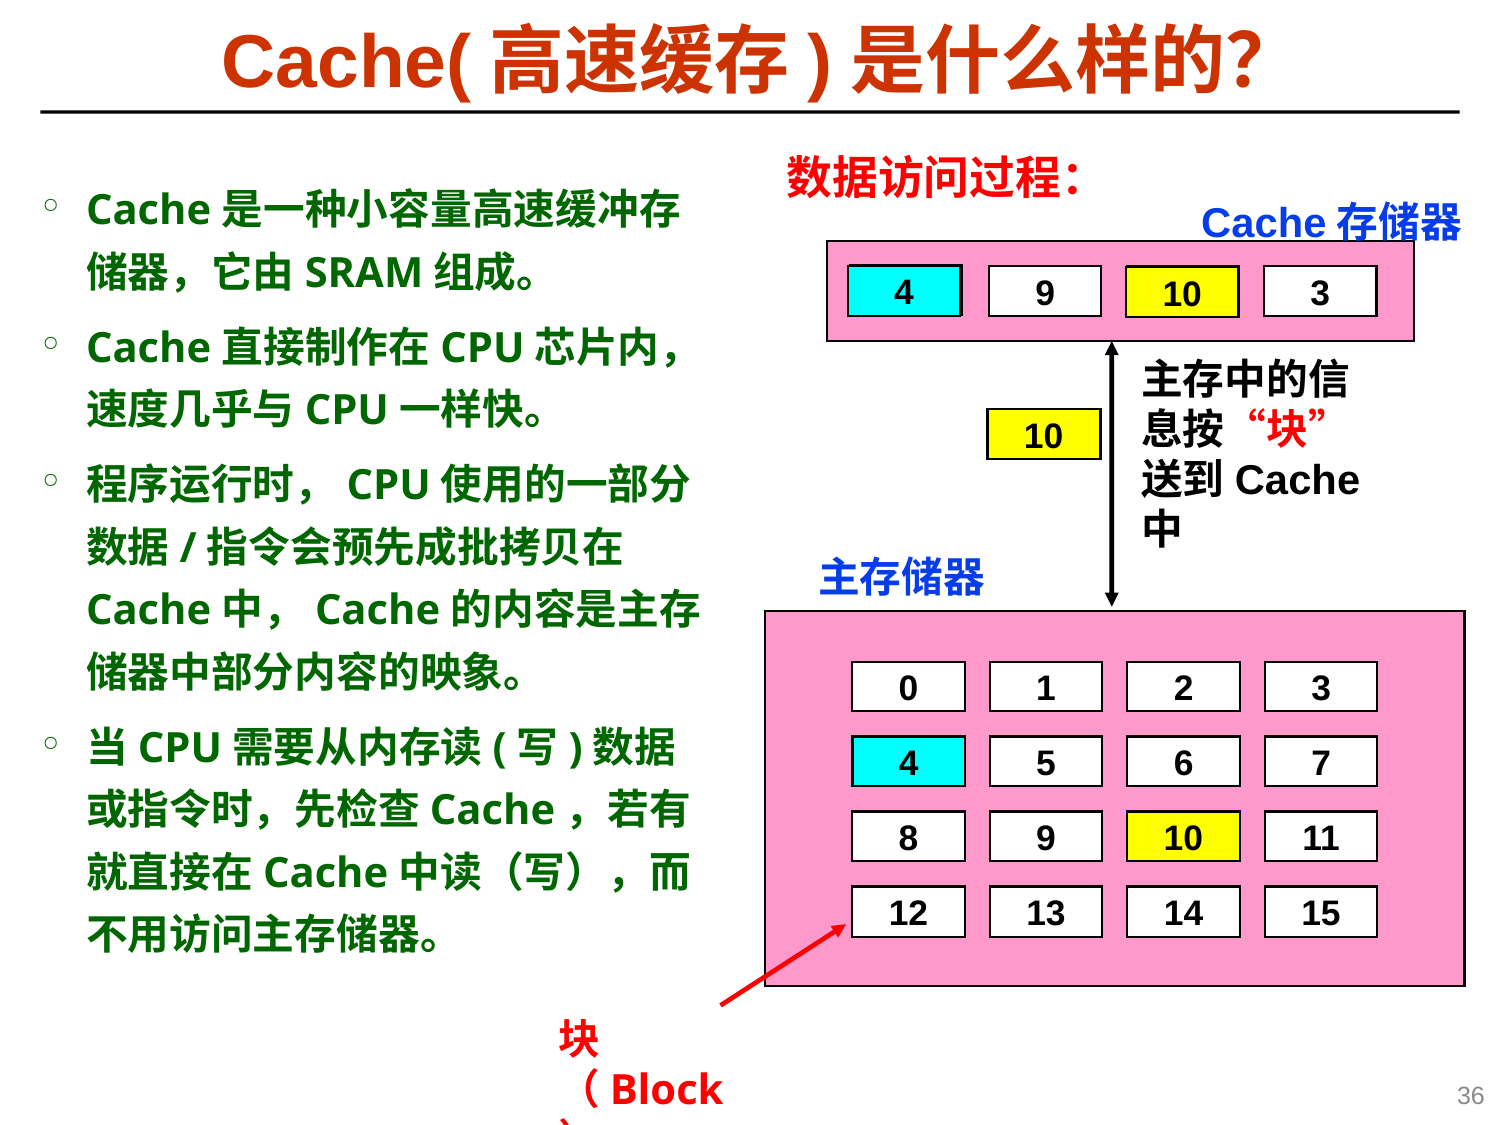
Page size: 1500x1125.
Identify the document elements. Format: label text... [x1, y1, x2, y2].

text_box 4 [847, 265, 961, 316]
text_box 主存储器 [803, 543, 1001, 609]
text_box 块（Block） [558, 1012, 765, 1125]
list Cache是一种小容量高速缓冲存储器，它由SRAM组成。 Cache直接制作在CPU芯片内，速度几乎与CPU一样快。 程序运行时，CPU使用的一部分数据/指令会预先成批拷贝在Cache中，Cache的内容是主存储器中部分内容的映象。 当CPU需要从内存读(写)数据或指令时，先检查Cache，若有就直接在Cache中读（写），而不用访问主存储器。 [27, 162, 723, 974]
text_box 主存中的信息按“块”送到Cache中 [1126, 345, 1400, 561]
text_box Cache存储器 [1186, 188, 1477, 254]
text_box 4 [852, 736, 966, 787]
text_box 1 [989, 661, 1103, 712]
text_box 9 [989, 811, 1103, 862]
slide_number 36 [1162, 1065, 1500, 1125]
text_box 3 [1264, 266, 1377, 317]
text_box 9 [989, 266, 1102, 317]
text_box 10 [987, 409, 1100, 459]
text_box 7 [1264, 736, 1378, 787]
text_box 2 [1127, 661, 1240, 712]
text_box 12 [852, 886, 965, 937]
text_box 数据访问过程： [786, 148, 1258, 204]
text_box 8 [852, 811, 965, 862]
text_box [764, 611, 1465, 987]
text_box 5 [989, 736, 1103, 787]
text_box 0 [852, 661, 965, 712]
text_box 10 [1126, 267, 1239, 318]
title Cache(高速缓存)是什么样的？ [39, 21, 1484, 108]
text_box [826, 241, 1414, 342]
text_box 10 [1127, 811, 1240, 862]
text_box 15 [1264, 886, 1378, 937]
text_box [1105, 341, 1118, 607]
text_box 11 [1264, 811, 1378, 862]
text_box [720, 924, 847, 1006]
text_box 13 [989, 886, 1103, 937]
text_box 6 [1127, 736, 1240, 787]
text_box 14 [1127, 886, 1240, 937]
text_box 3 [1264, 661, 1378, 712]
